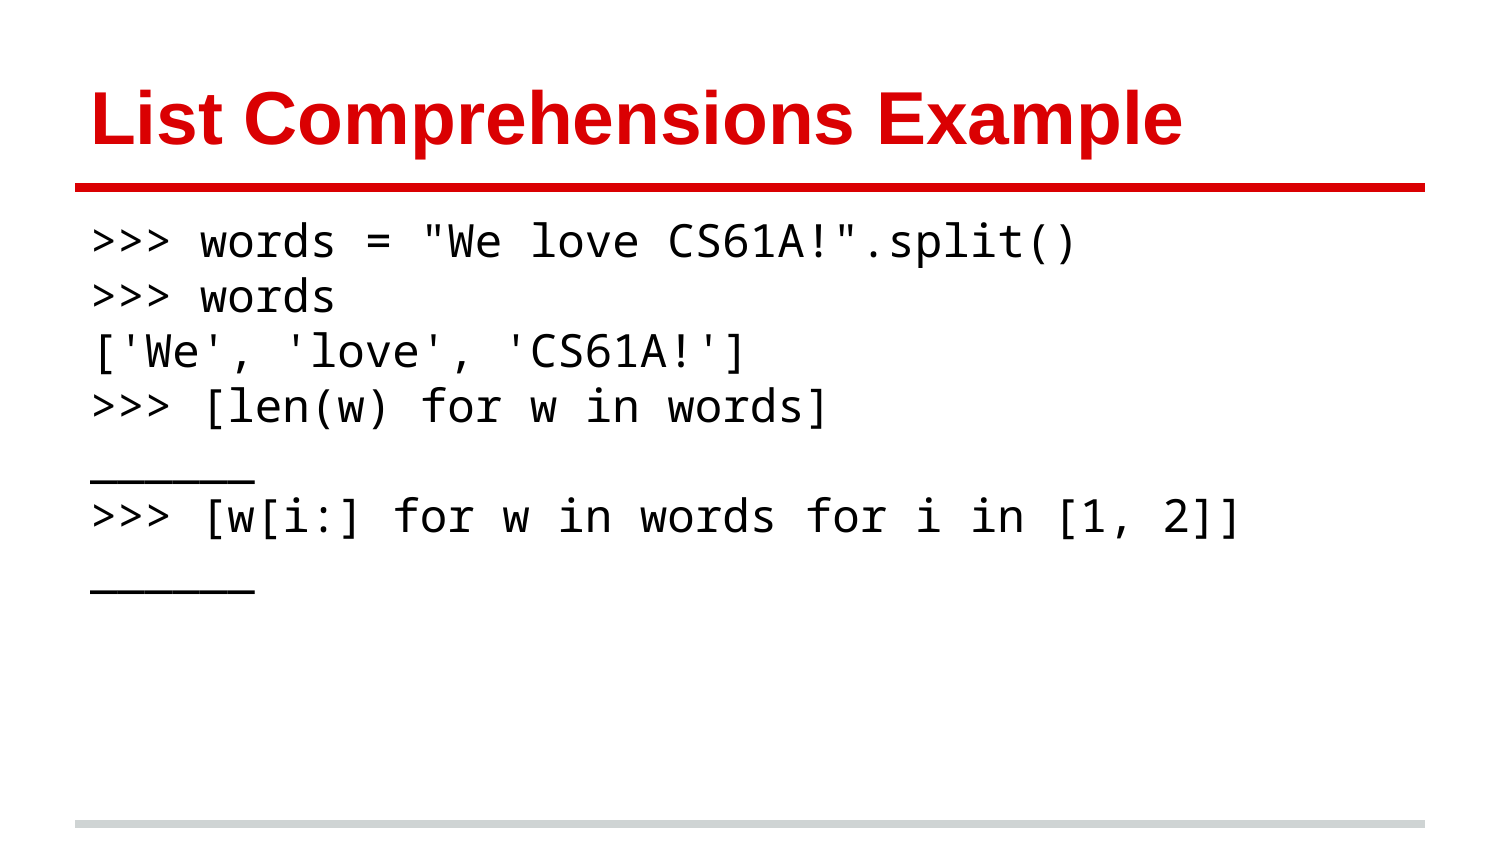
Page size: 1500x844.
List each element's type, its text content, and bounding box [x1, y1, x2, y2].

list >>> words = "We love CS61A!".split() >>> words ['We', 'love', 'CS61A!'] >>> [len(w) for w in words] ______ >>> [w[i:] for w in words for i in [1, 2]] ______ [75, 196, 1425, 808]
title List Comprehensions Example [75, 33, 1425, 175]
